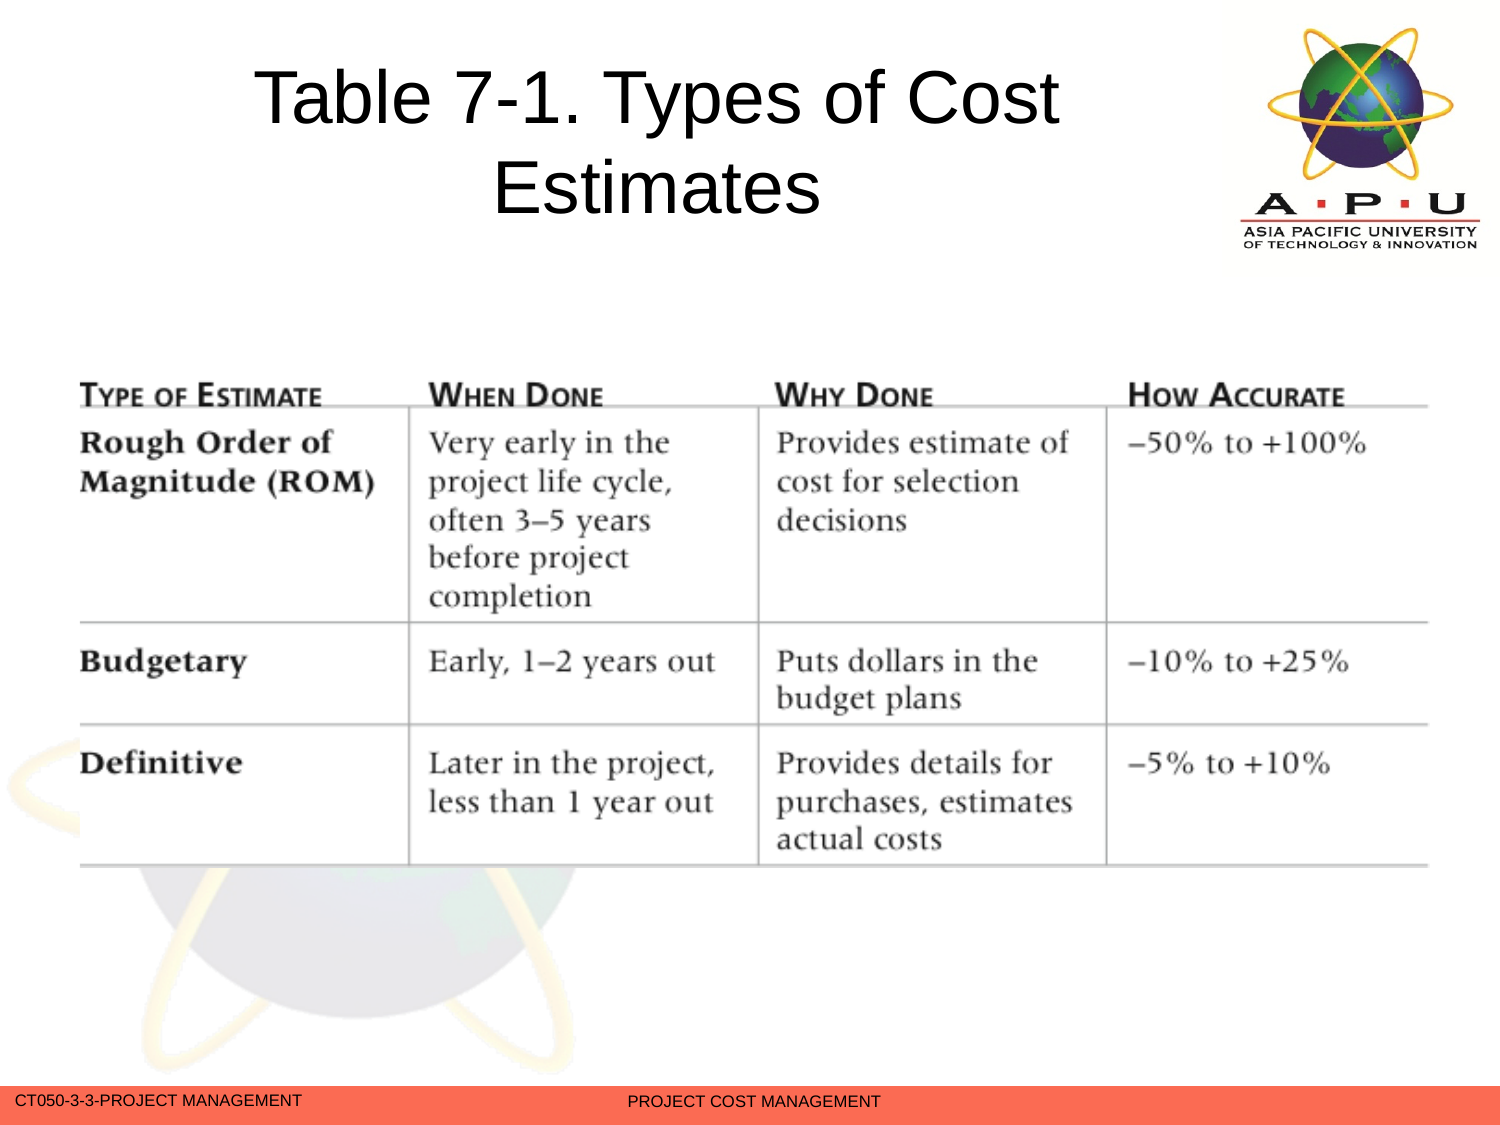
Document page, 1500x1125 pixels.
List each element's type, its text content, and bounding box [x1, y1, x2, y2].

title Table 7-1. Types of Cost Estimates [79, 45, 1235, 233]
picture [1222, 0, 1500, 277]
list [79, 377, 1431, 872]
